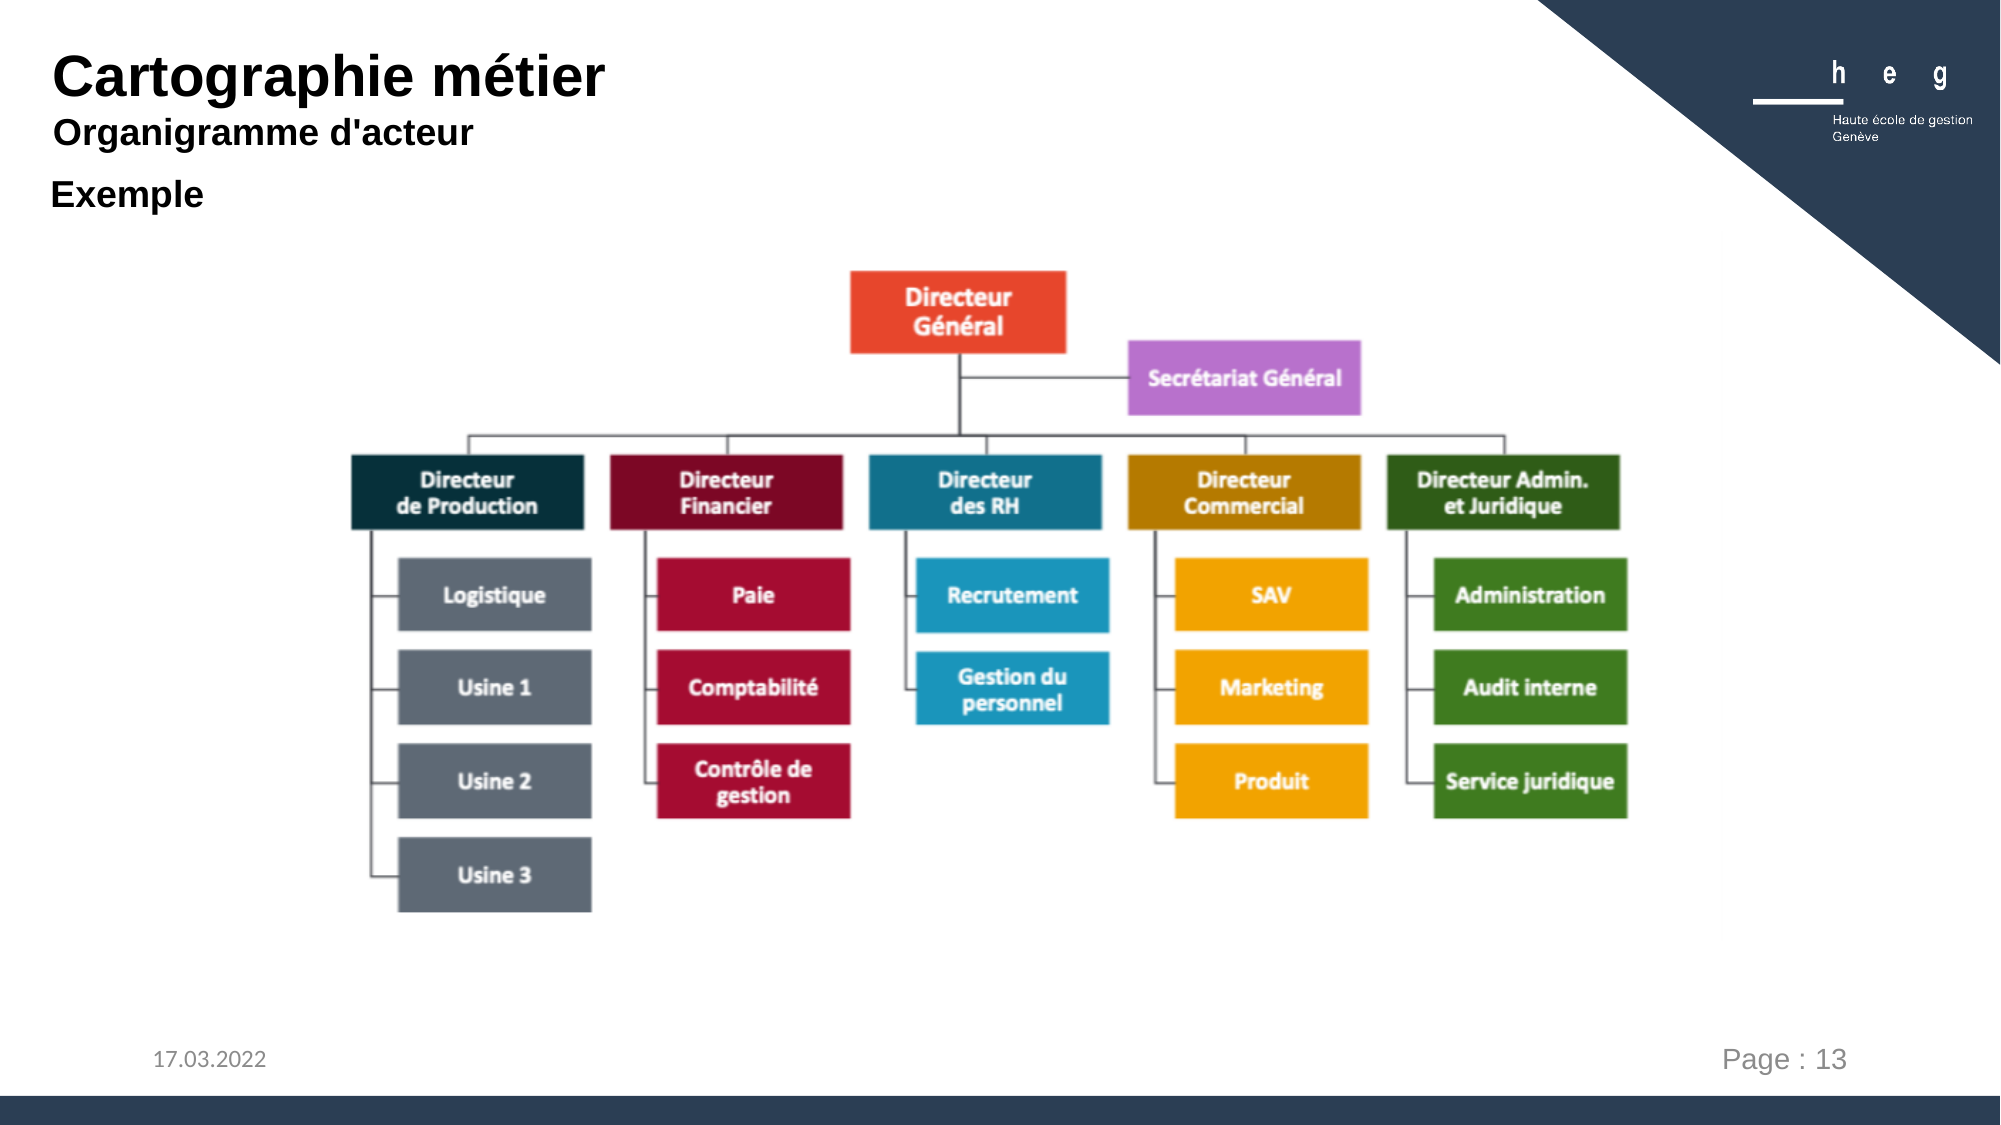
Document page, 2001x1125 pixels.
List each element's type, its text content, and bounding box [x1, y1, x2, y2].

picture [277, 231, 1723, 941]
picture [1753, 60, 1972, 141]
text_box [34, 30, 626, 223]
slide_number Page : 13 [1412, 1027, 1863, 1088]
